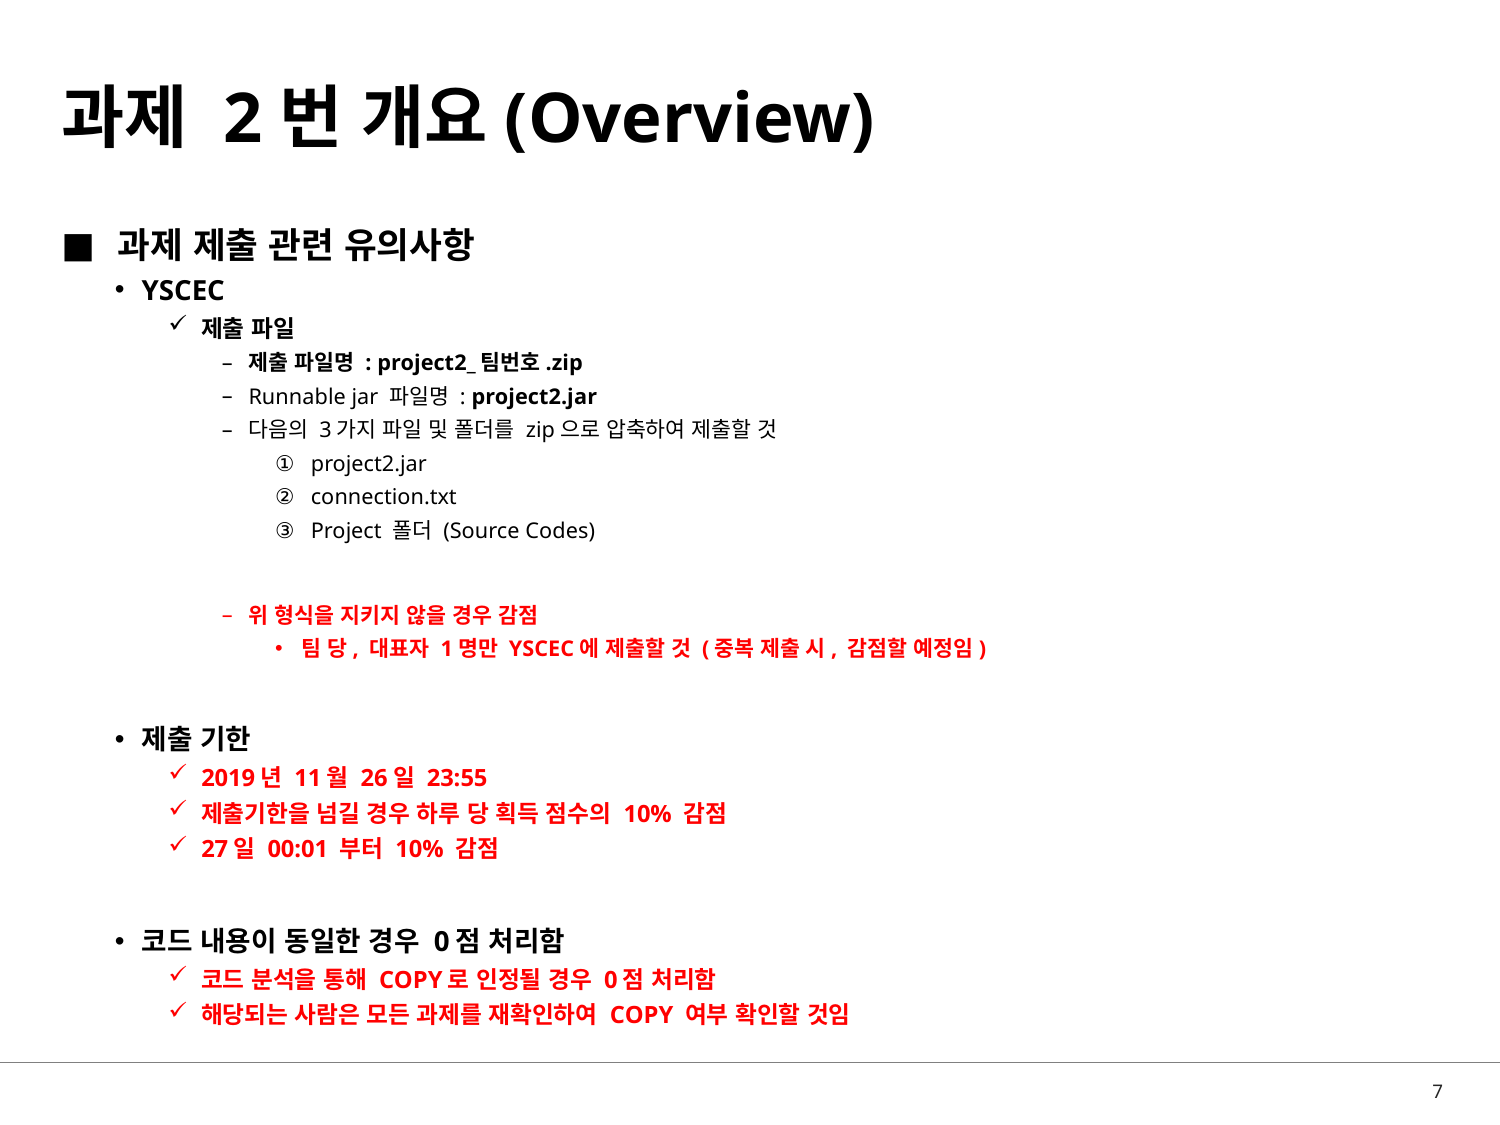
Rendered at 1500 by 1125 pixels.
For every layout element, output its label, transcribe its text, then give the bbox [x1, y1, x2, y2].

slide_number 7 [1328, 1071, 1458, 1114]
list 과제 제출 관련 유의사항 YSCEC 제출 파일 제출 파일명 : project2_팀번호.zip Runnable jar 파일명 : project2.jar 다음의 3가지 파일 및 폴더를 zip으로 압축하여 제출할 것 project2.jar connection.txt Project 폴더 (Source Codes) 위 형식을 지키지 않을 경우 감점 팀 당, 대표자 1명만 YSCEC에 제출할 것 (중복 제출 시, 감점할 예정임) 제출 기한 2019년 11월 26일 23:55 제출기한을 넘길 경우 하루 당 획득 점수의 10% 감점 27일 00:01 부터 10% 감점 코드 내용이 동일한 경우 0점 처리함 코드 분석을 통해 COPY로 인정될 경우 0점 처리함 해당되는 사람은 모든 과제를 재확인하여 COPY 여부 확인할 것임 [46, 215, 1454, 1039]
title 과제 2번 개요(Overview) [46, 39, 1454, 200]
